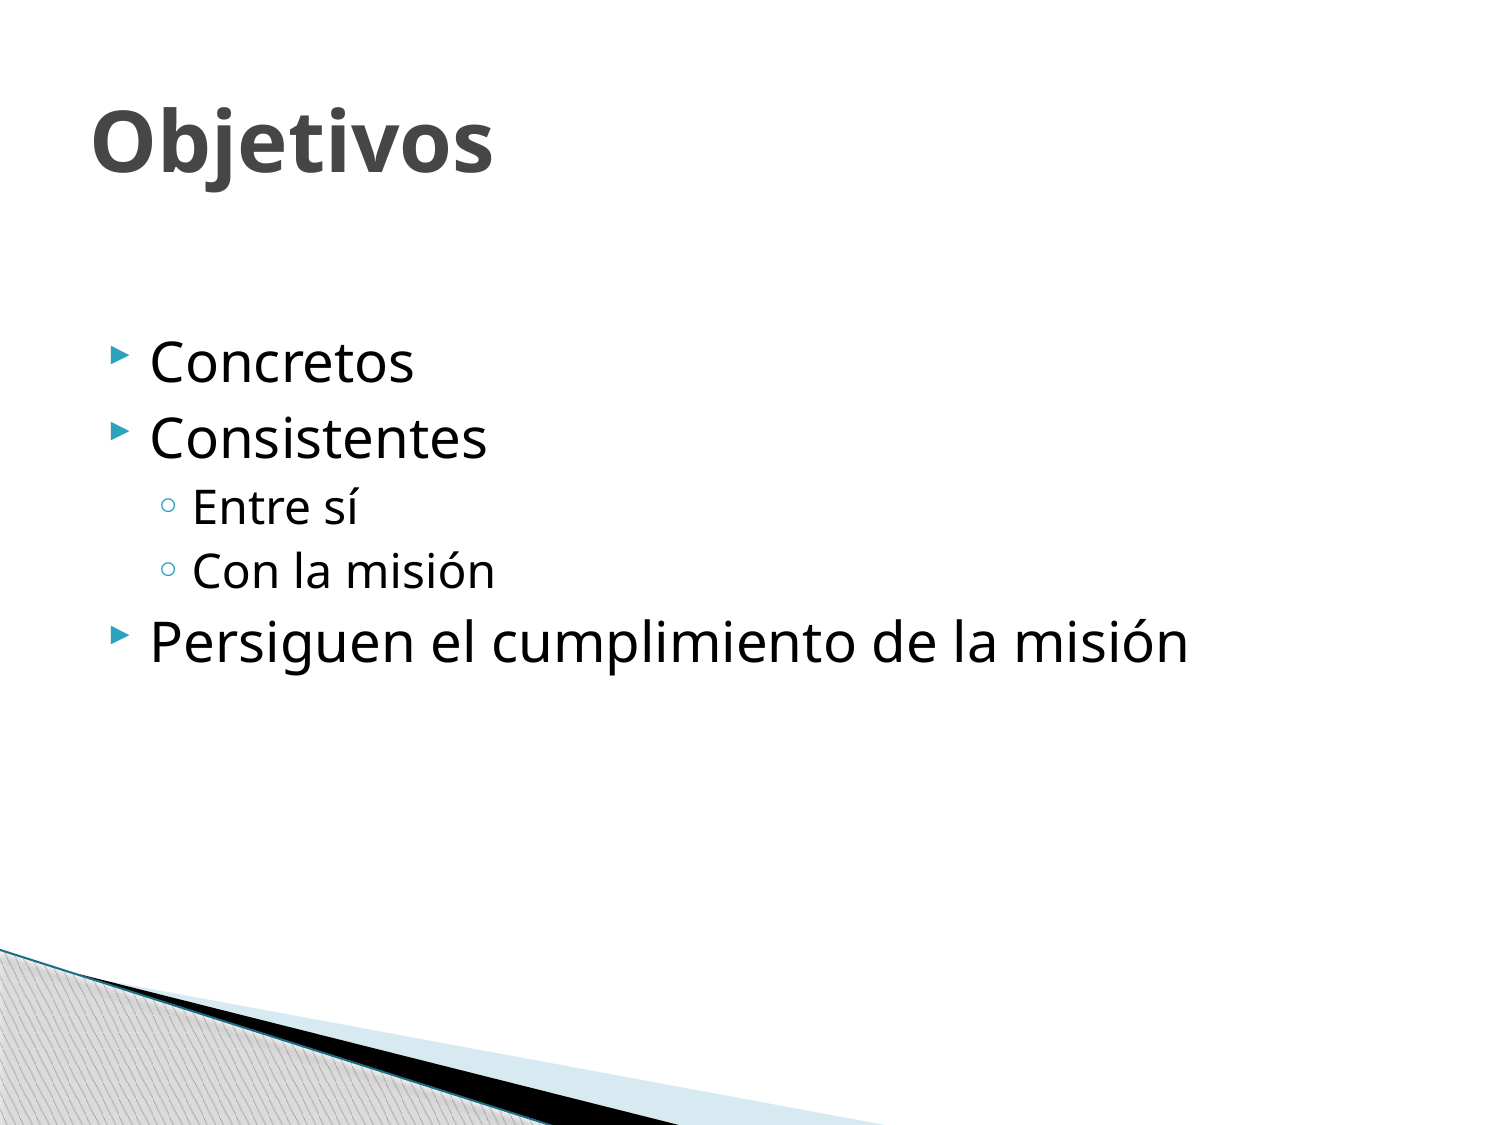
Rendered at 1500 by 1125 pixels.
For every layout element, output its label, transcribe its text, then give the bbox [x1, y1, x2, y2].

title Objetivos [75, 45, 1425, 233]
list Concretos Consistentes Entre sí Con la misión Persiguen el cumplimiento de la misión [75, 243, 1425, 986]
